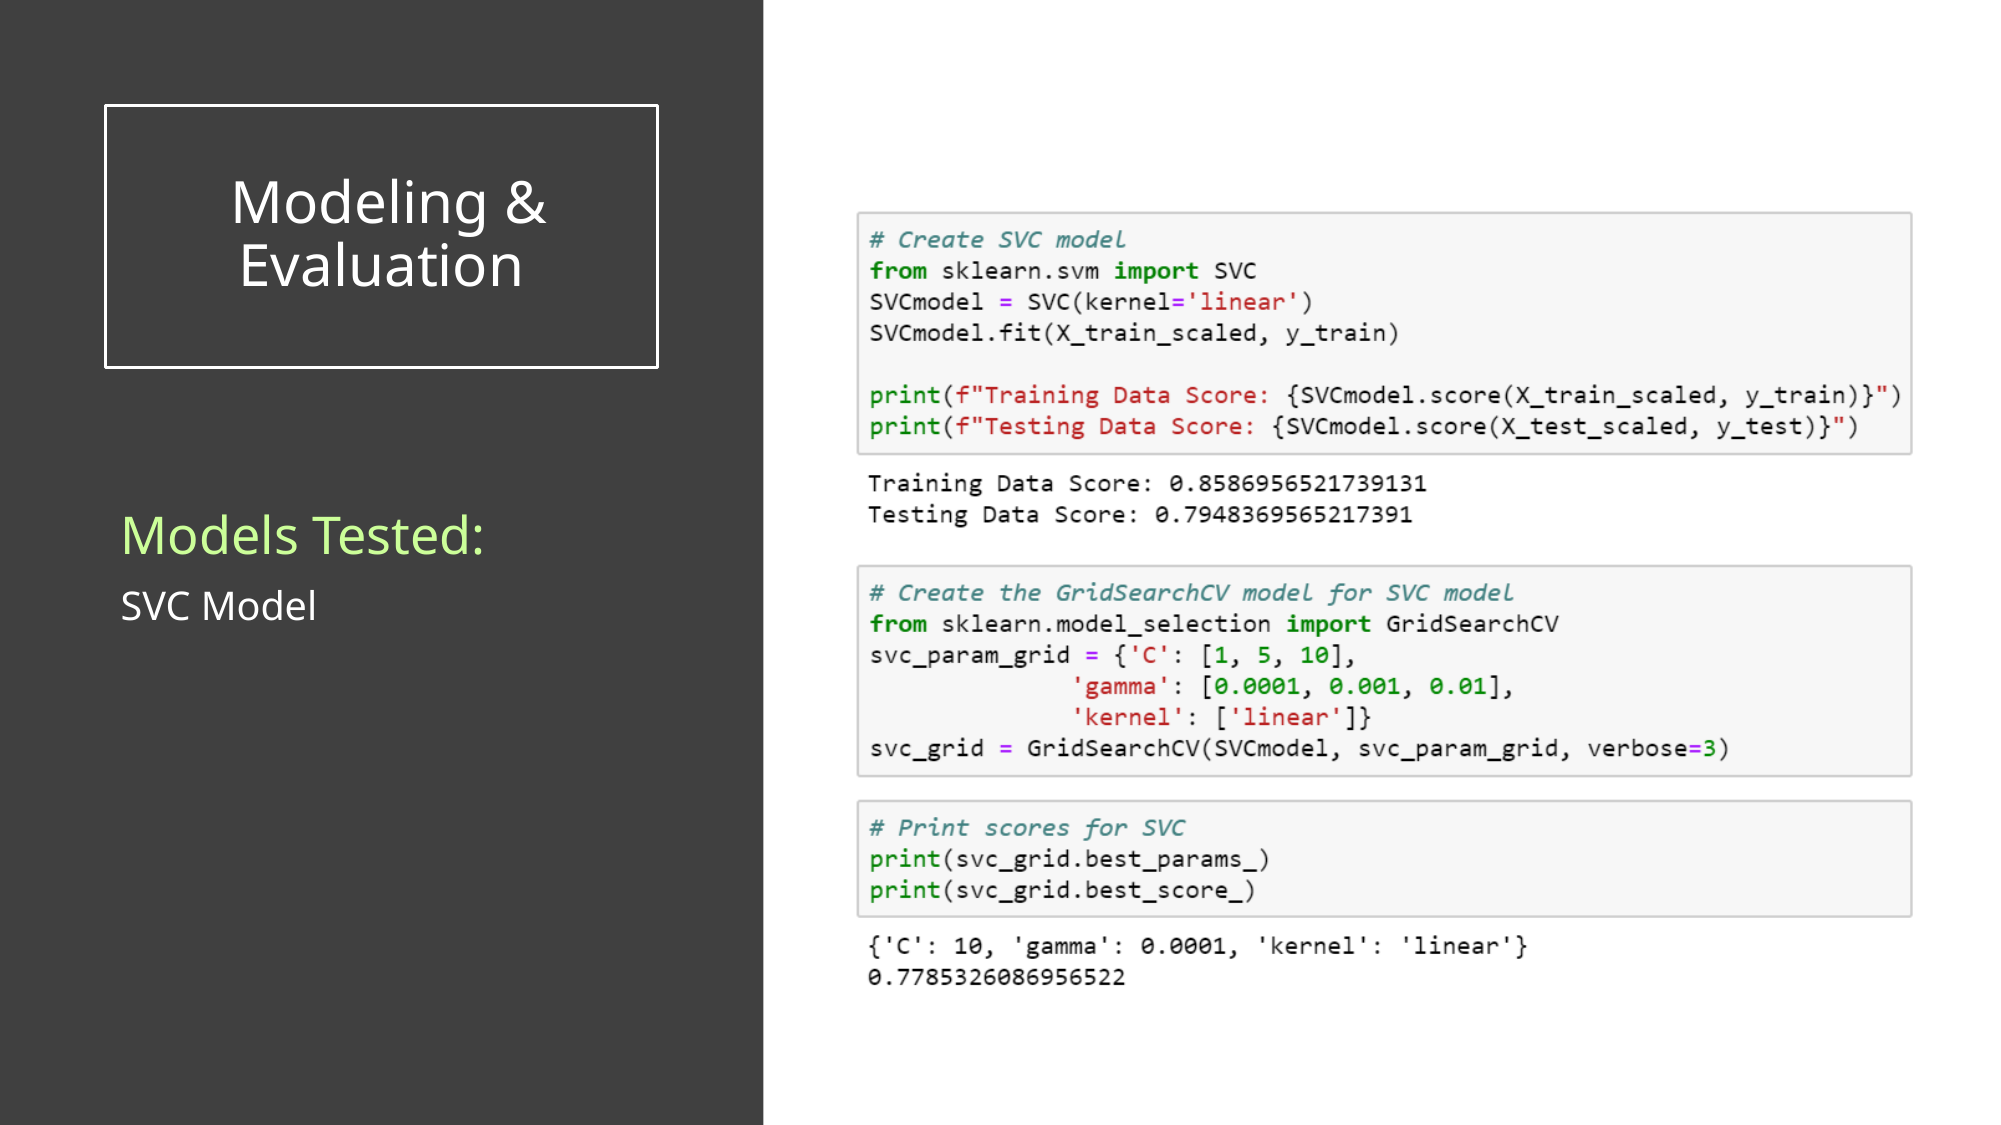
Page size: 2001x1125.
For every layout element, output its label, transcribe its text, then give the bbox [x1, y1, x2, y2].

text_box [0, 0, 764, 1125]
picture [848, 203, 1929, 1005]
title Modeling & Evaluation [105, 105, 658, 368]
list Models Tested: SVC Model [105, 502, 698, 1085]
